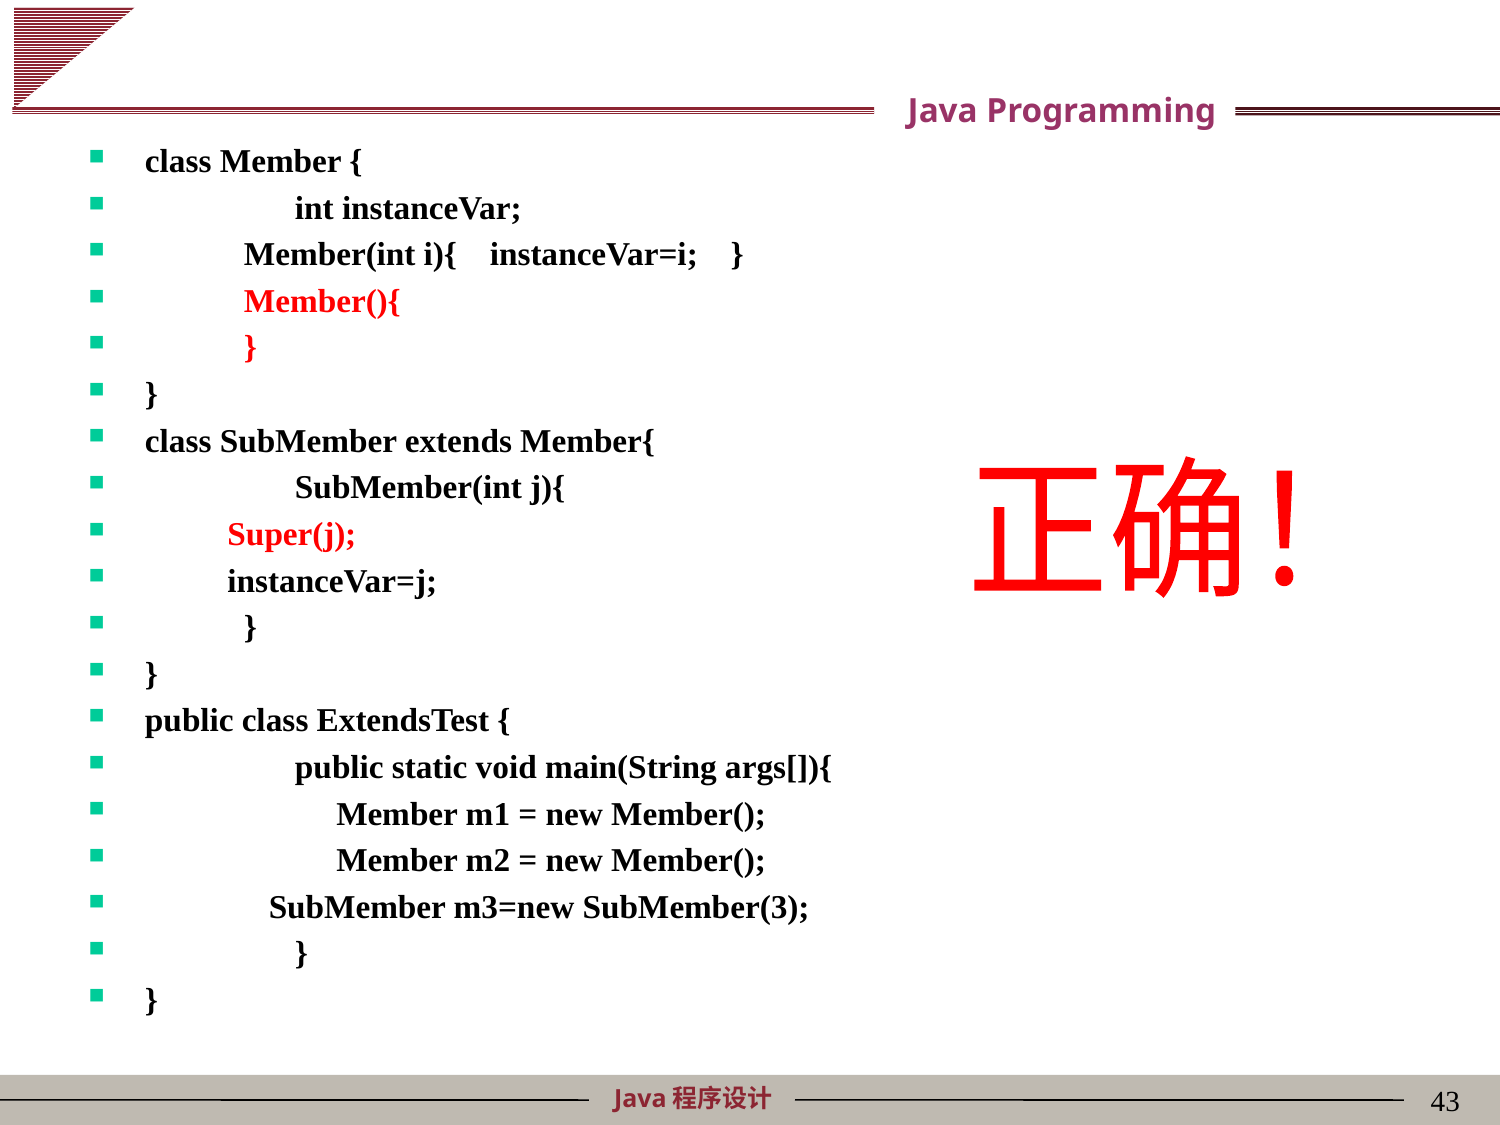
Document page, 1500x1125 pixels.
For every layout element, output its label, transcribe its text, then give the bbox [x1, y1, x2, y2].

text_box class Member { int instanceVar; Member(int i){ instanceVar=i; } Member(){ } } class SubMember extends Member{ SubMember(int j){ Super(j); instanceVar=j; } } public class ExtendsTest { public static void main(String args[]){ Member m1 = new Member(); Member m2 = new Member(); SubMember m3=new SubMember(3); } } [73, 131, 1043, 1001]
